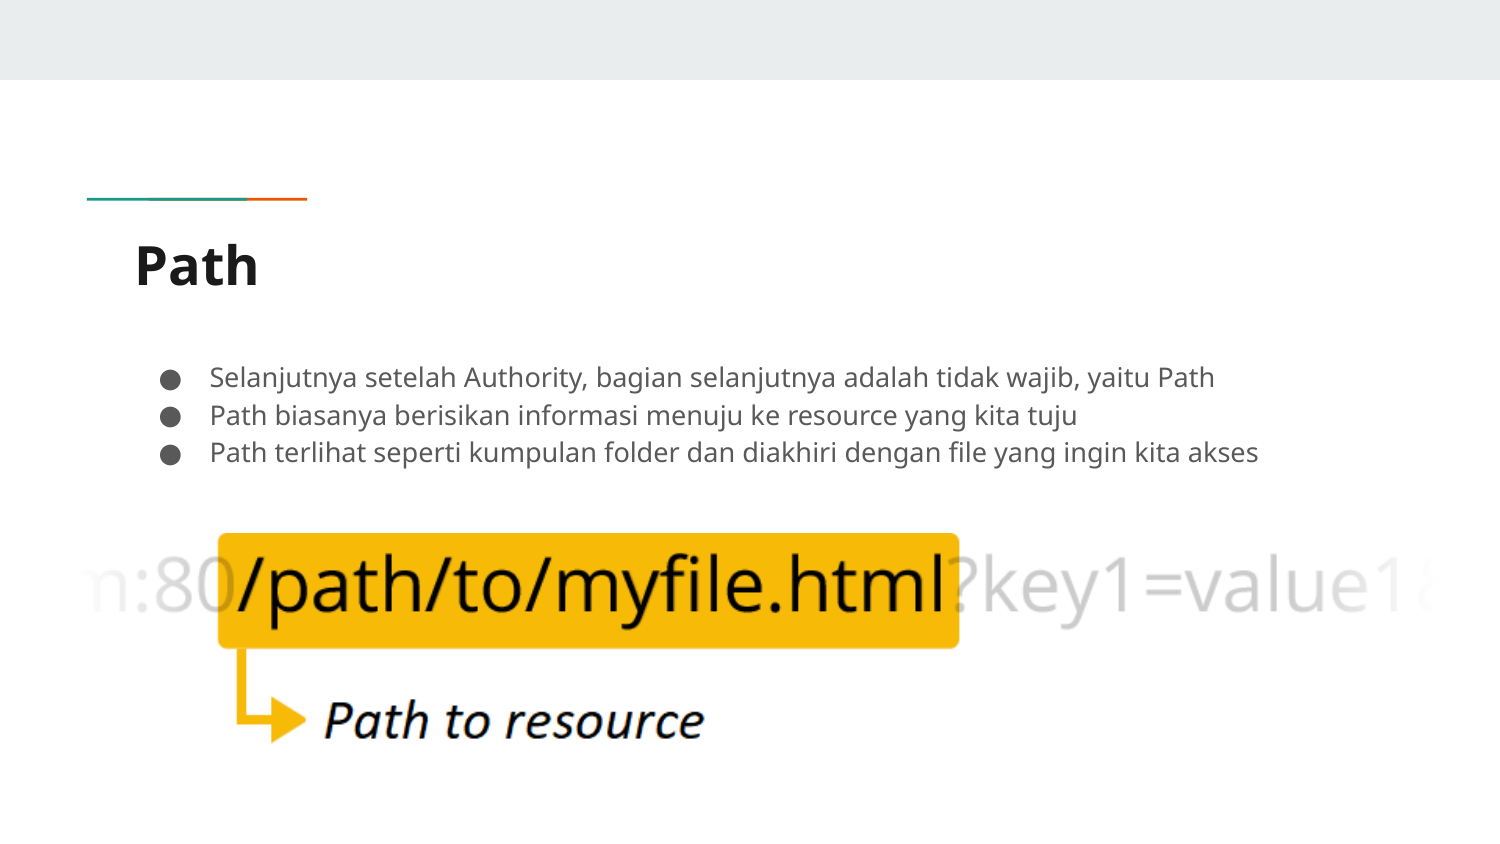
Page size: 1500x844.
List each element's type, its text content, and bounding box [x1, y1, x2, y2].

picture [62, 533, 1438, 753]
list Selanjutnya setelah Authority, bagian selanjutnya adalah tidak wajib, yaitu Path Path biasanya berisikan informasi menuju ke resource yang kita tuju Path terlihat seperti kumpulan folder dan diakhiri dengan file yang ingin kita akses [119, 341, 1381, 531]
title Path [119, 216, 1381, 305]
